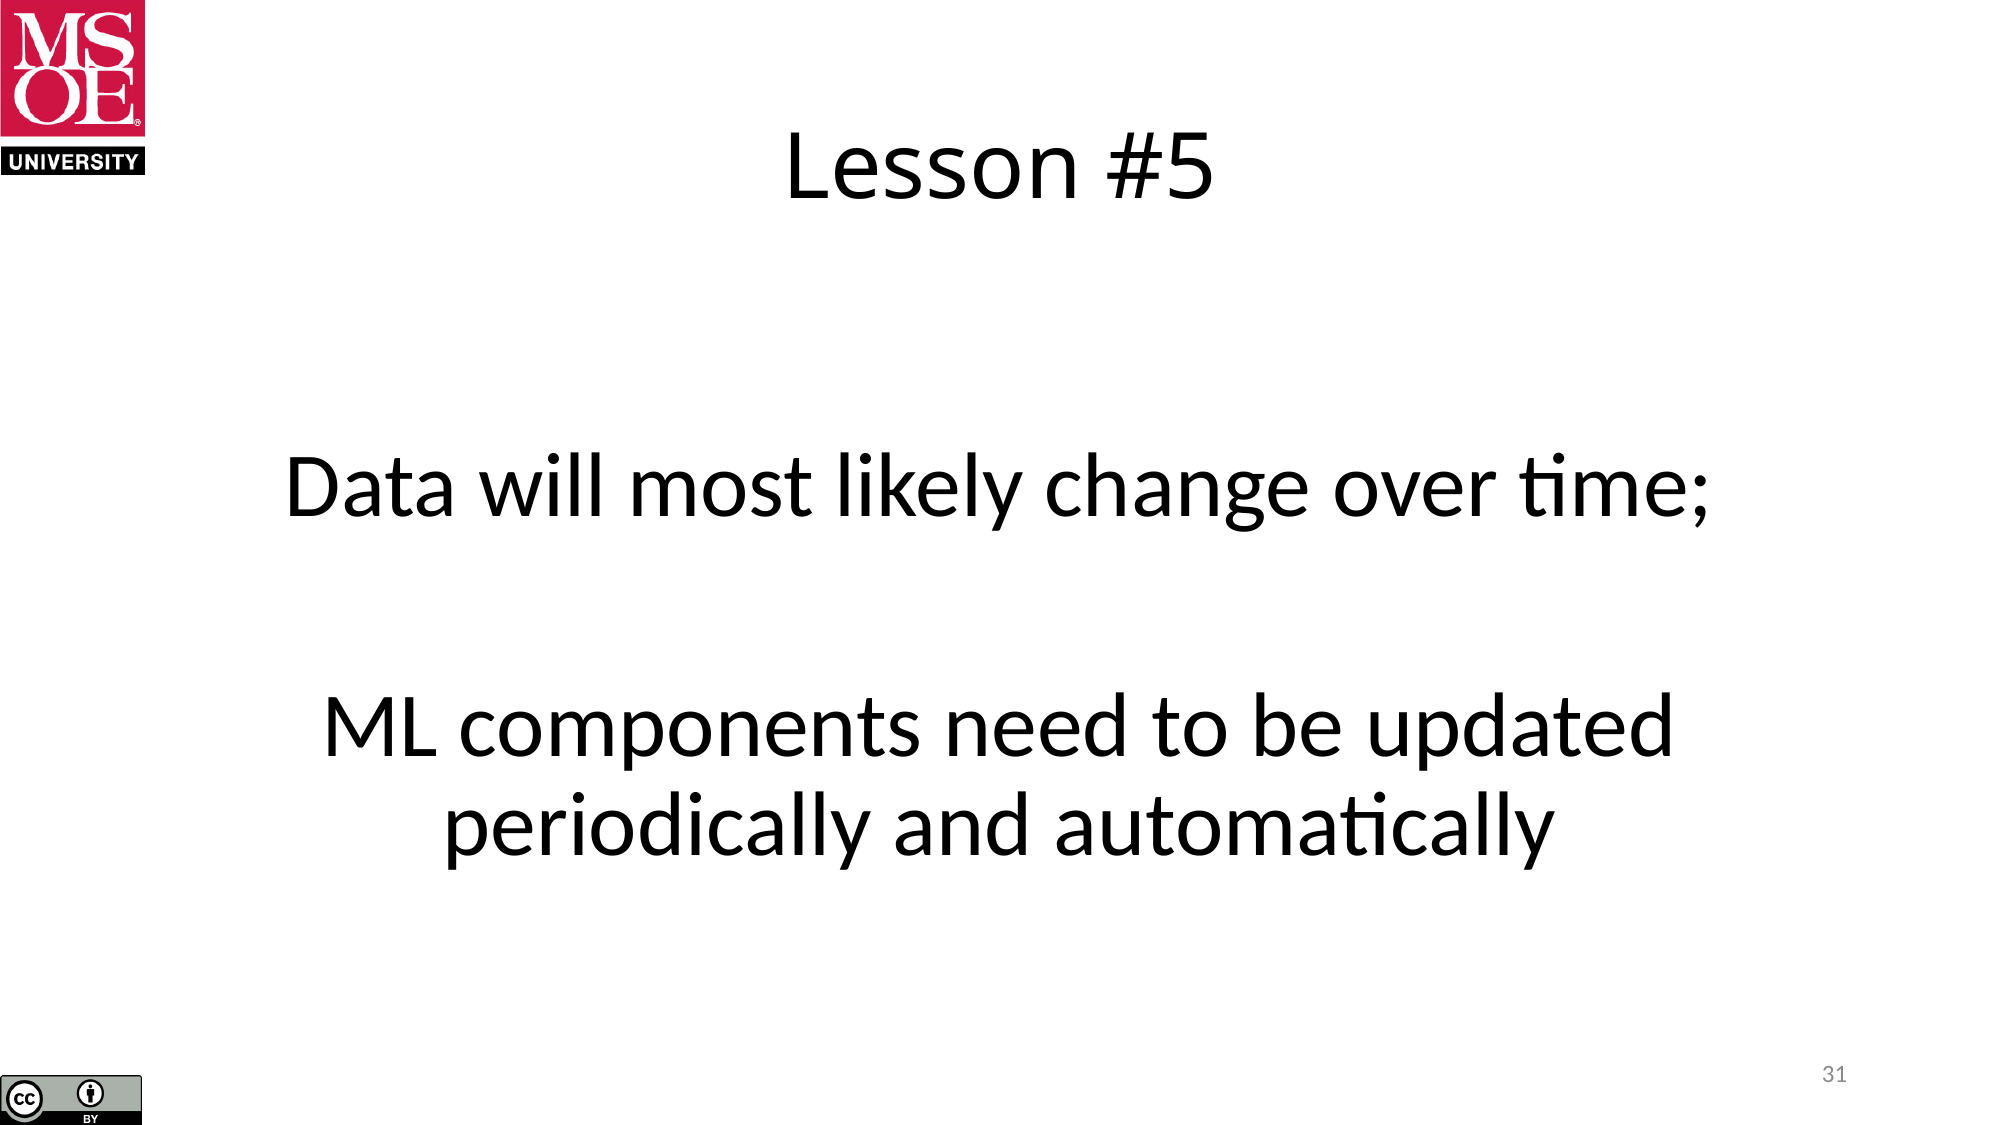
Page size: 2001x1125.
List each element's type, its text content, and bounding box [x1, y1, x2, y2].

slide_number 31 [1412, 1042, 1863, 1103]
picture [0, 1075, 142, 1125]
picture [0, 0, 145, 175]
title Lesson #5 [137, 59, 1863, 278]
list Data will most likely change over time; ML components need to be updated periodically and automatically [137, 299, 1863, 1014]
